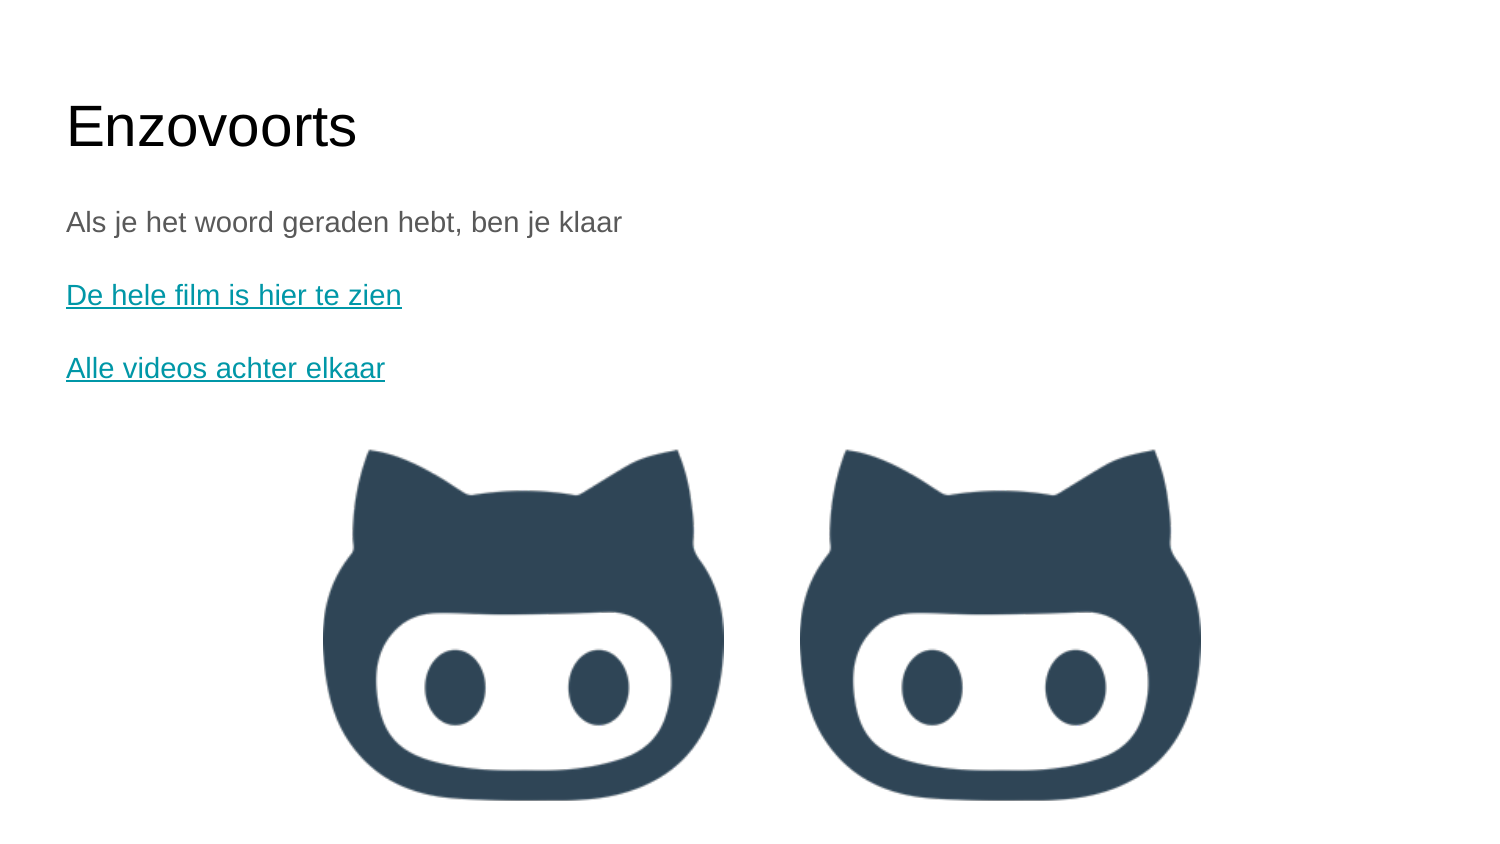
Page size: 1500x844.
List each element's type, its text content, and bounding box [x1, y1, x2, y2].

list Als je het woord geraden hebt, ben je klaar De hele film is hier te zien Alle videos achter elkaar [51, 183, 708, 744]
picture [323, 425, 724, 826]
picture [800, 425, 1202, 826]
title Enzovoorts [51, 72, 1449, 167]
